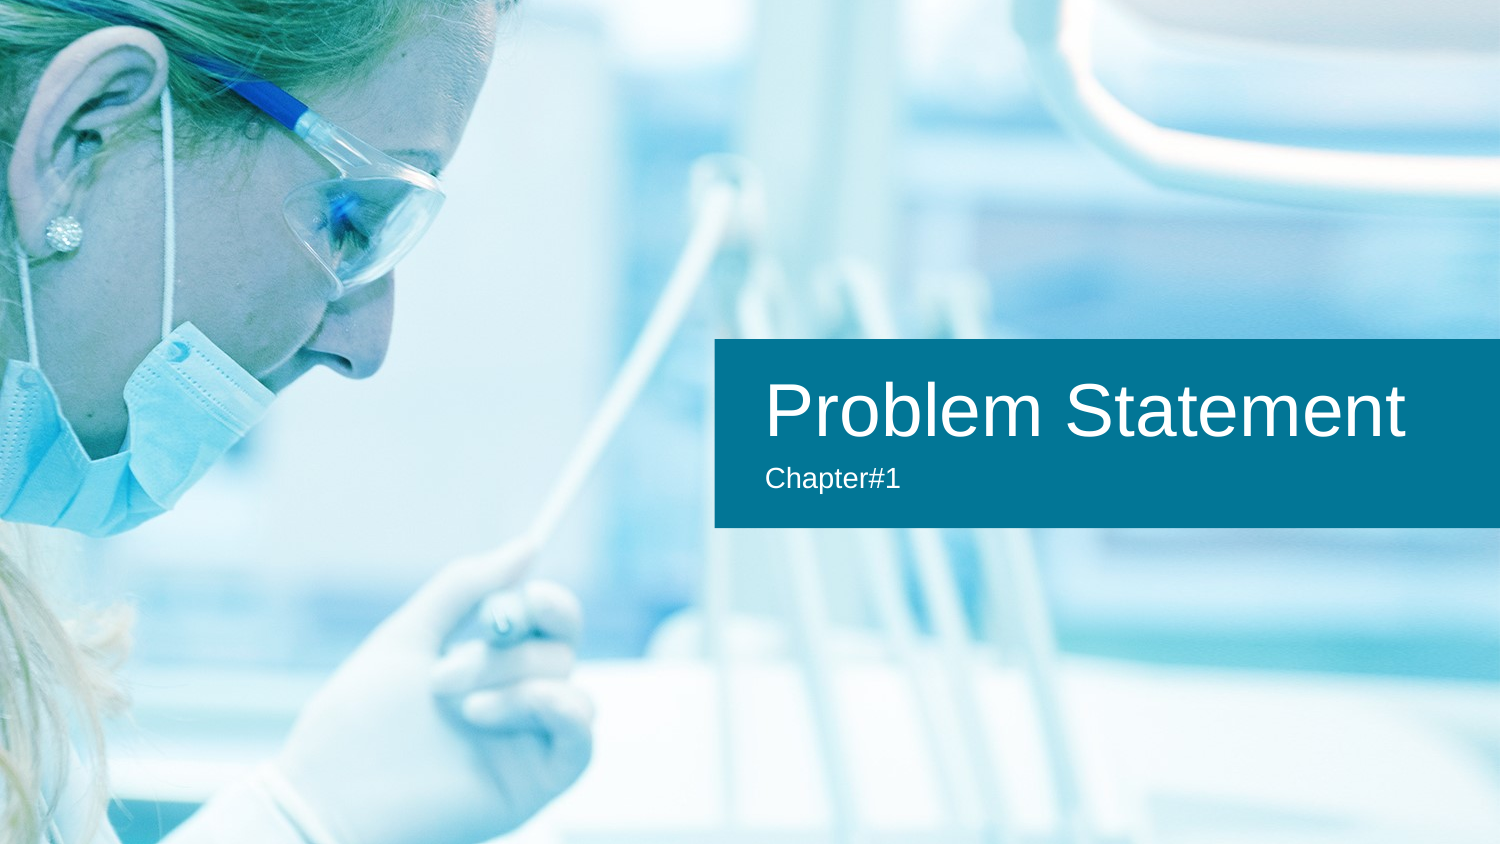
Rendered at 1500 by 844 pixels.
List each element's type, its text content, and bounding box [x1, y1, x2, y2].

list Chapter#1 [750, 453, 1500, 501]
list Problem Statement [750, 359, 1500, 453]
picture [0, 0, 1500, 844]
